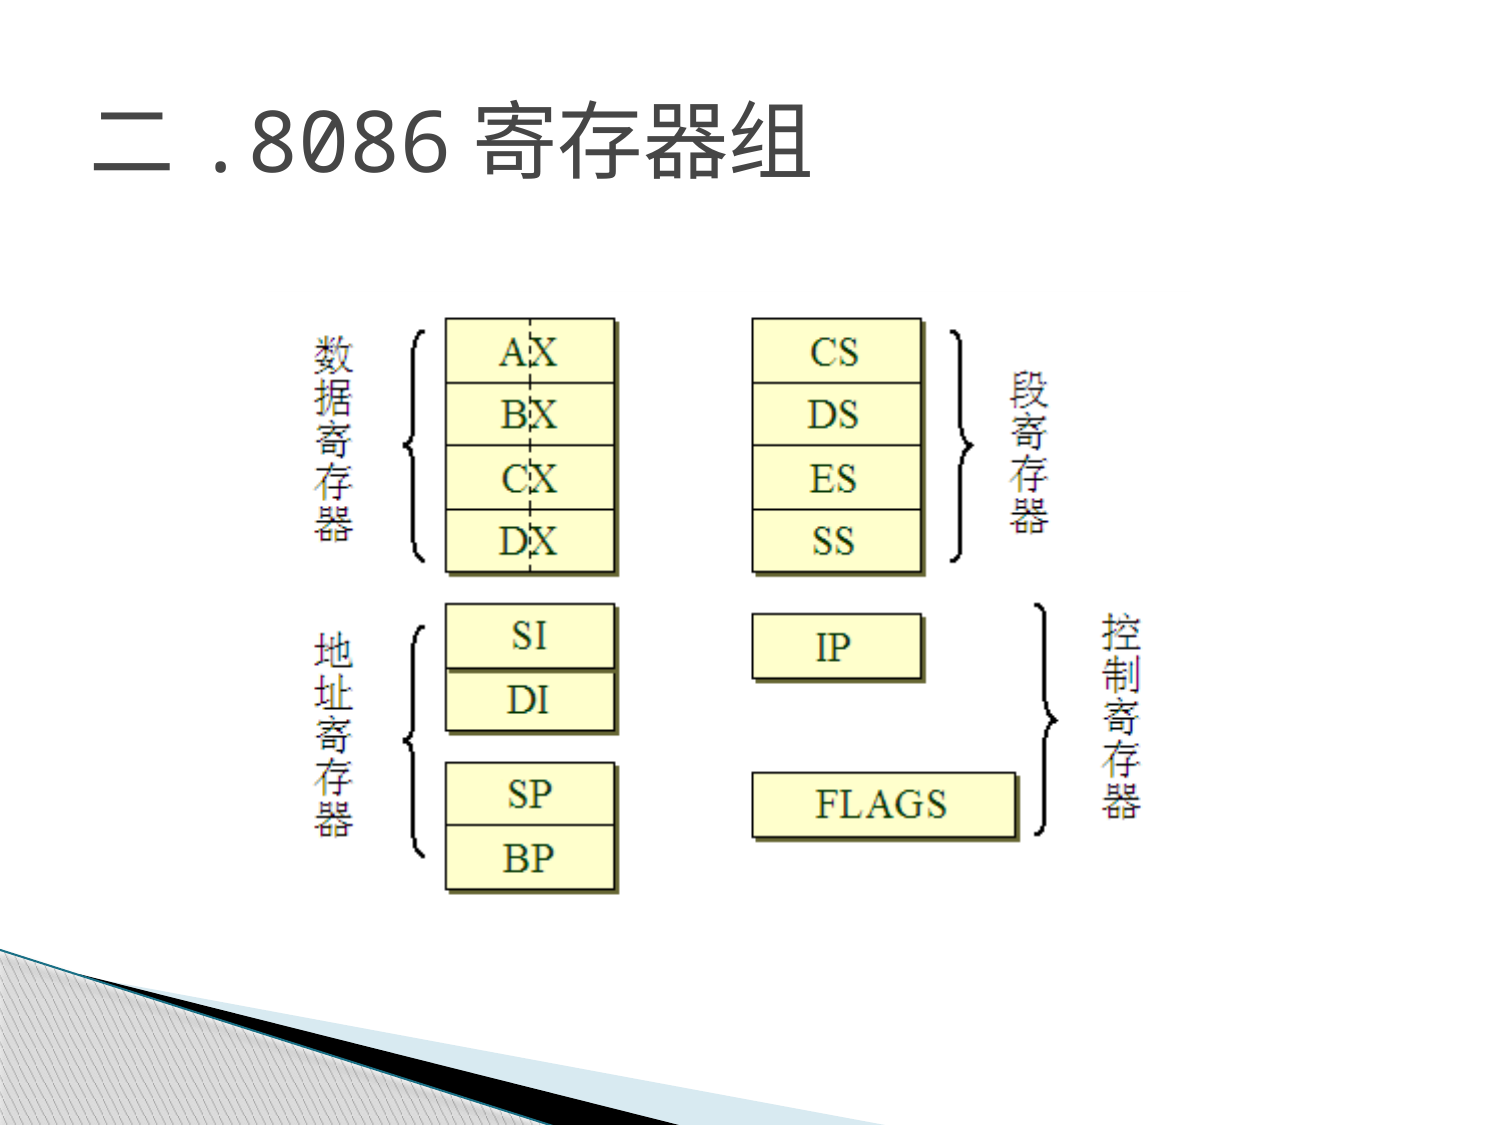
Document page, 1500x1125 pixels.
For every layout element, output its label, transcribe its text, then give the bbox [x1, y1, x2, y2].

picture [265, 290, 1191, 929]
title 二.8086寄存器组 [75, 45, 1425, 233]
